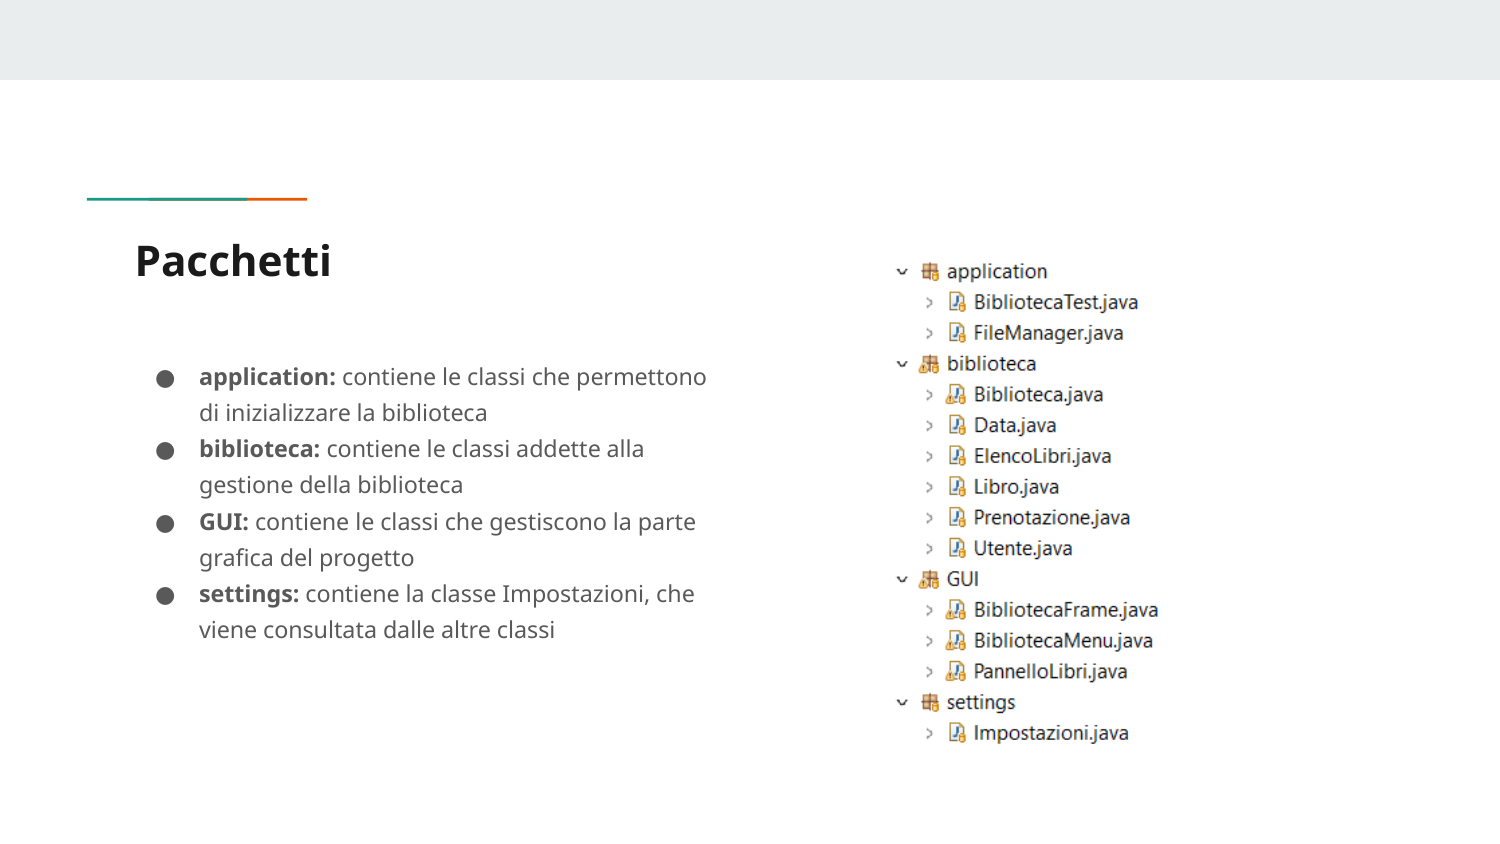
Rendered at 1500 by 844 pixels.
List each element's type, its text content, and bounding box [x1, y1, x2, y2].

list application: contiene le classi che permettono di inizializzare la biblioteca biblioteca: contiene le classi addette alla gestione della biblioteca GUI: contiene le classi che gestiscono la parte grafica del progetto settings: contiene la classe Impostazioni, che viene consultata dalle altre classi [119, 341, 739, 665]
picture [888, 257, 1179, 748]
title Pacchetti [119, 216, 1381, 305]
